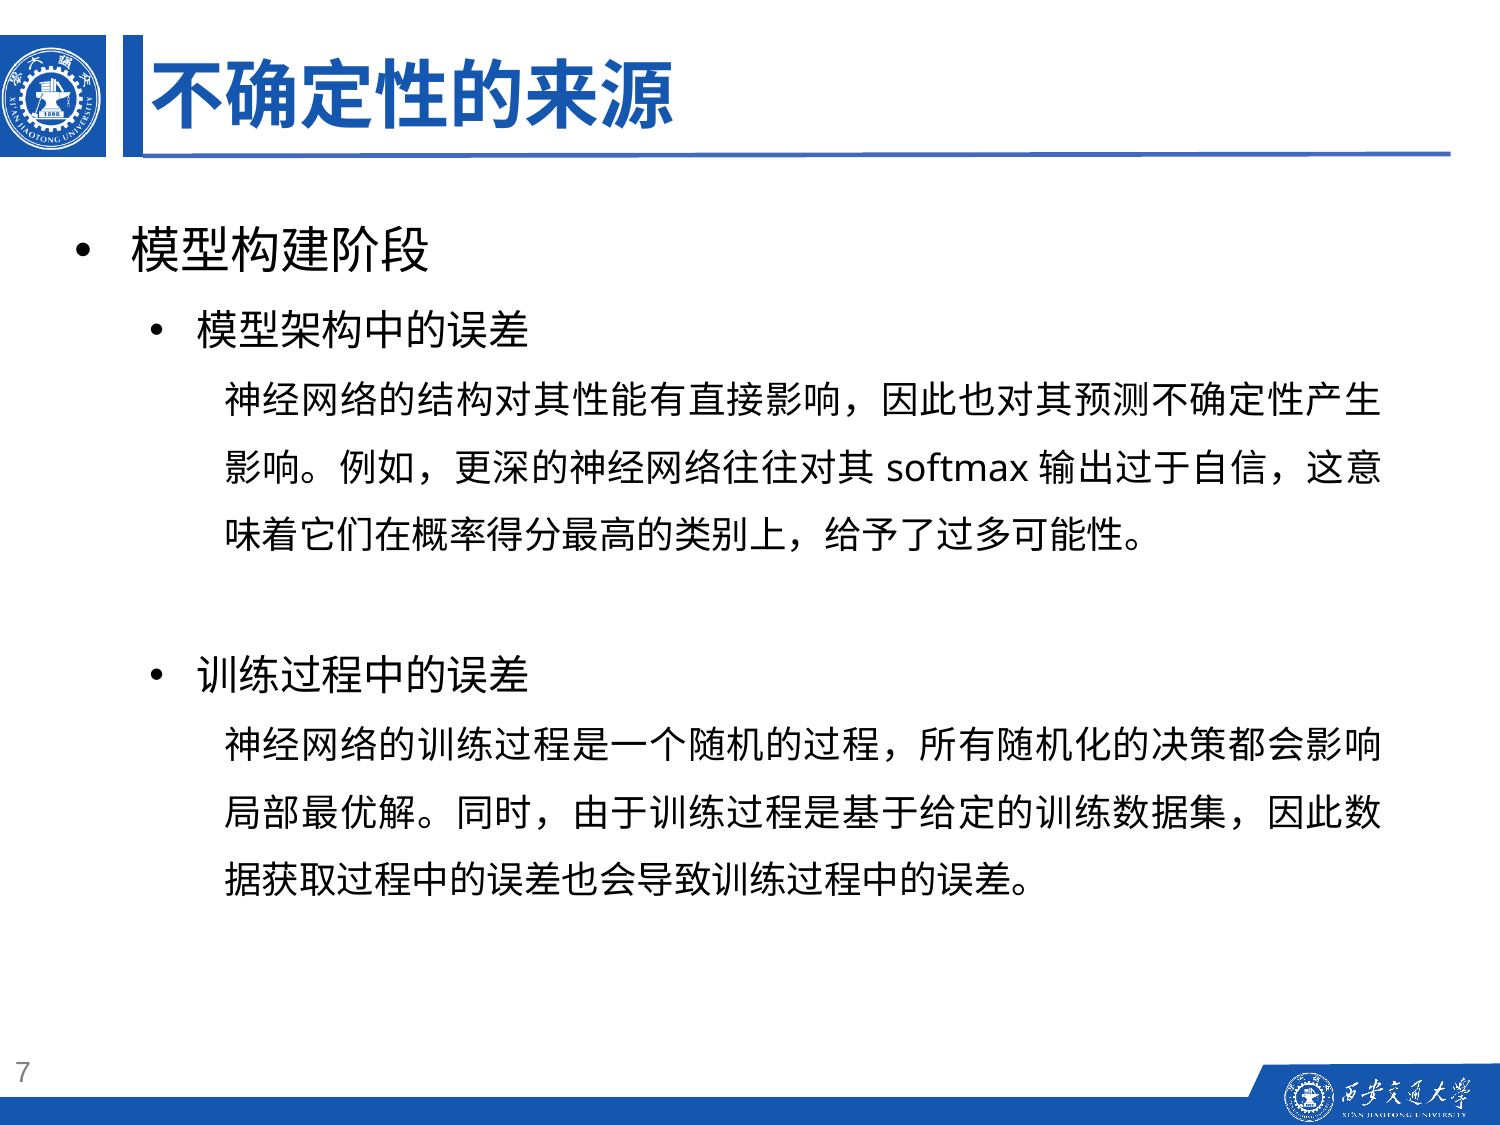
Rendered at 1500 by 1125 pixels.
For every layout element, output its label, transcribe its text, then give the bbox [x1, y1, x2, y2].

text_box 模型构建阶段 模型架构中的误差 神经网络的结构对其性能有直接影响，因此也对其预测不确定性产生影响。例如，更深的神经网络往往对其softmax输出过于自信，这意味着它们在概率得分最高的类别上，给予了过多可能性。 训练过程中的误差 神经网络的训练过程是一个随机的过程，所有随机化的决策都会影响局部最优解。同时，由于训练过程是基于给定的训练数据集，因此数据获取过程中的误差也会导致训练过程中的误差。 [59, 181, 1398, 909]
text_box 不确定性的来源 [96, 39, 728, 145]
picture [1, 43, 104, 150]
